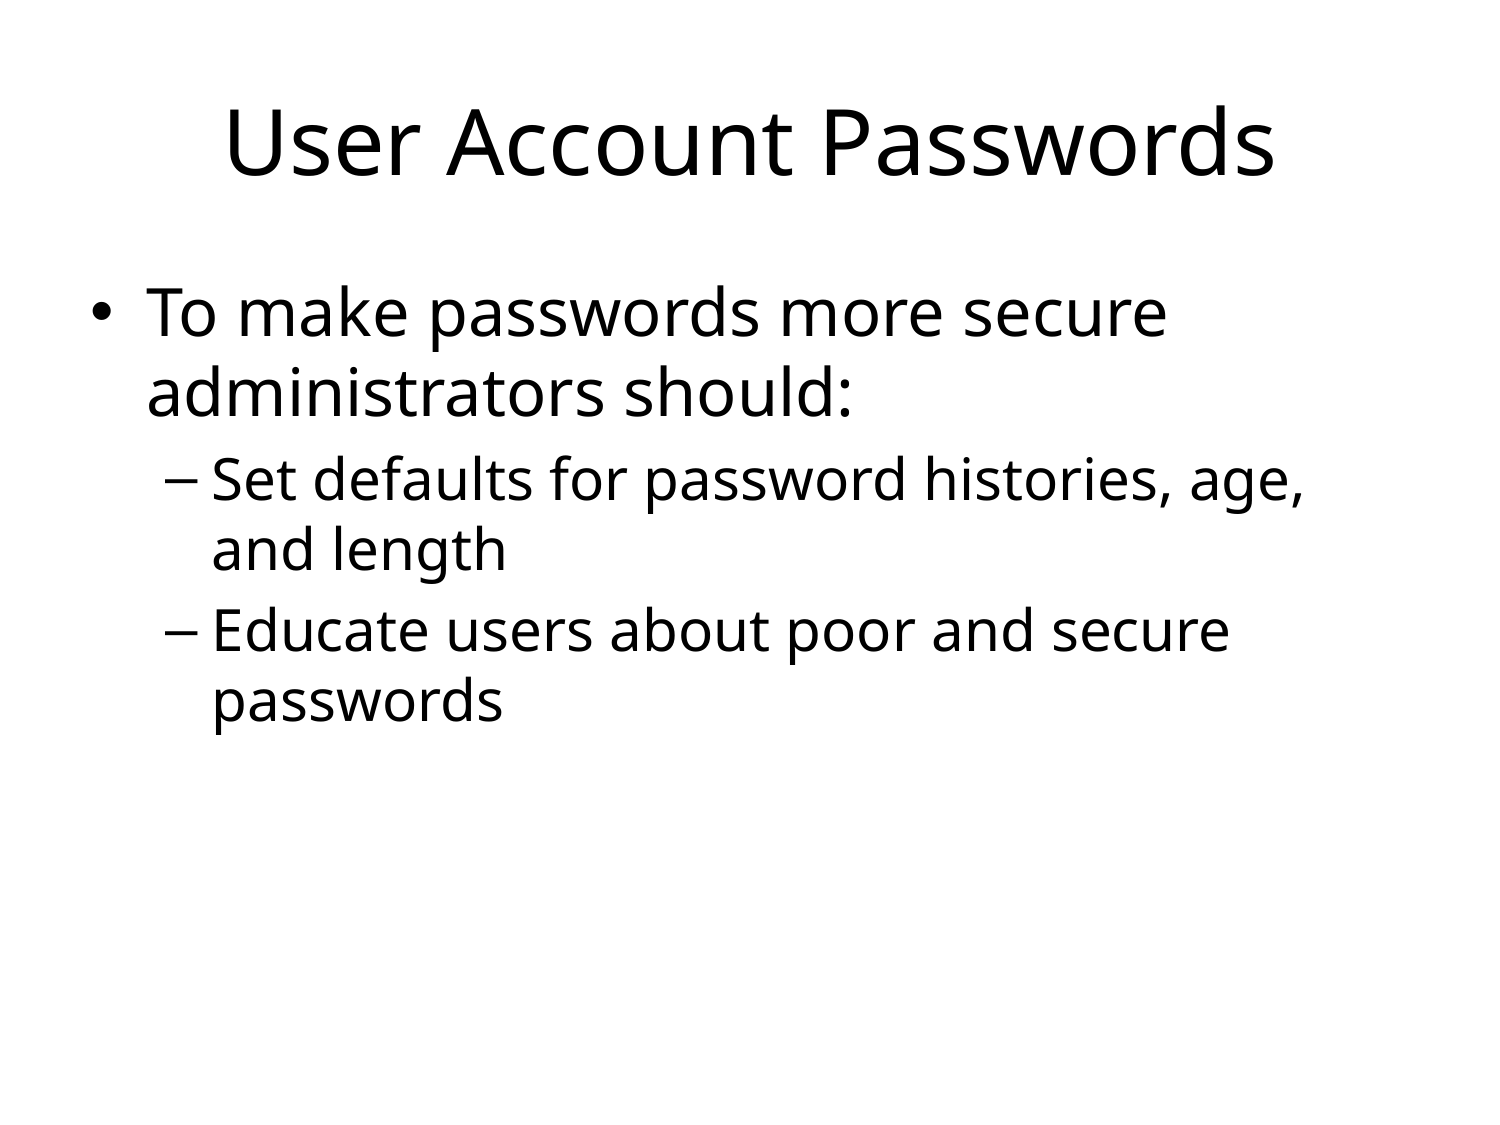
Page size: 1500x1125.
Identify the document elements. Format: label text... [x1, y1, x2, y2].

title User Account Passwords [75, 45, 1425, 233]
list To make passwords more secure administrators should: Set defaults for password histories, age, and length Educate users about poor and secure passwords [75, 262, 1425, 1005]
